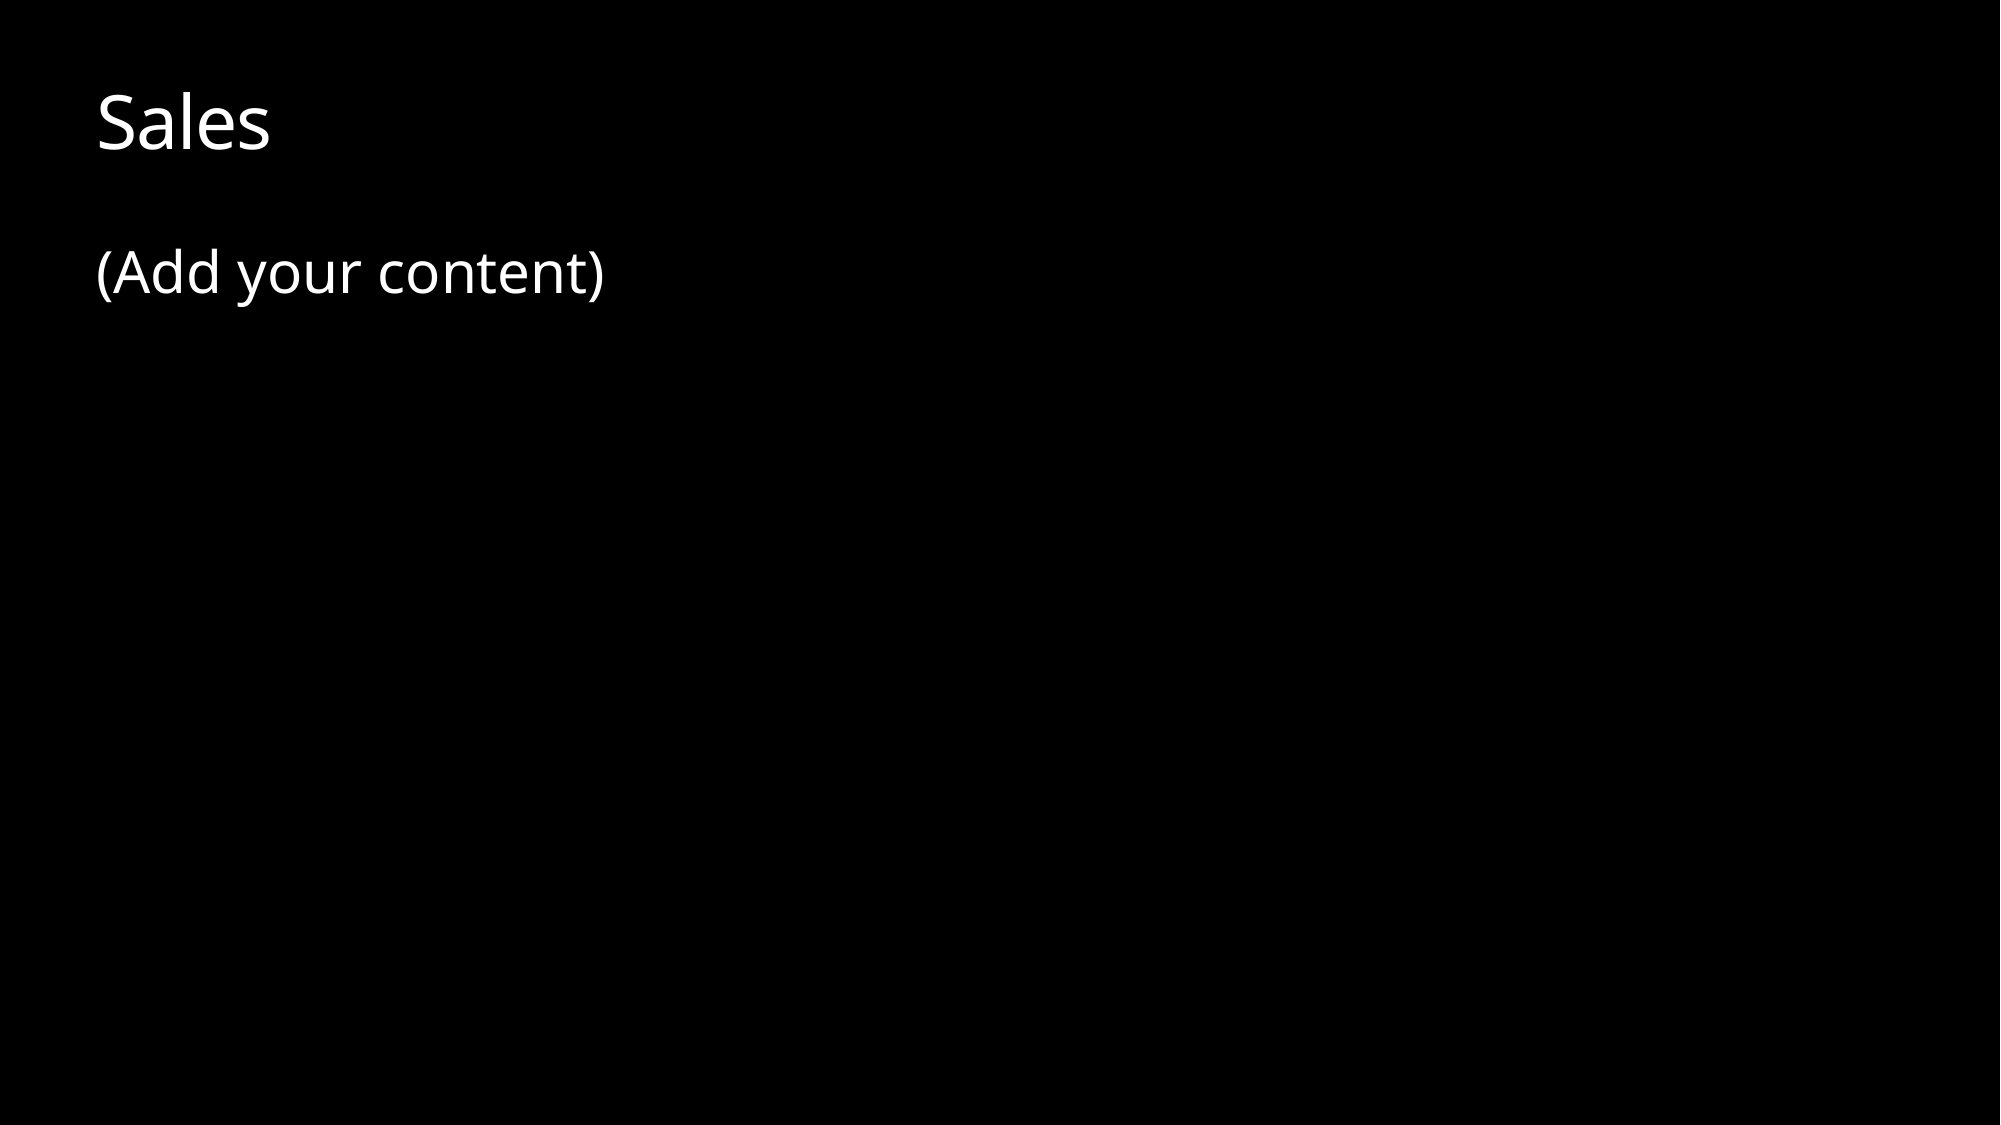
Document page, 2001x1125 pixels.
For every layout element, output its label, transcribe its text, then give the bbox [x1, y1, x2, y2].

list (Add your content) [96, 235, 1904, 306]
title Sales [96, 75, 1904, 166]
